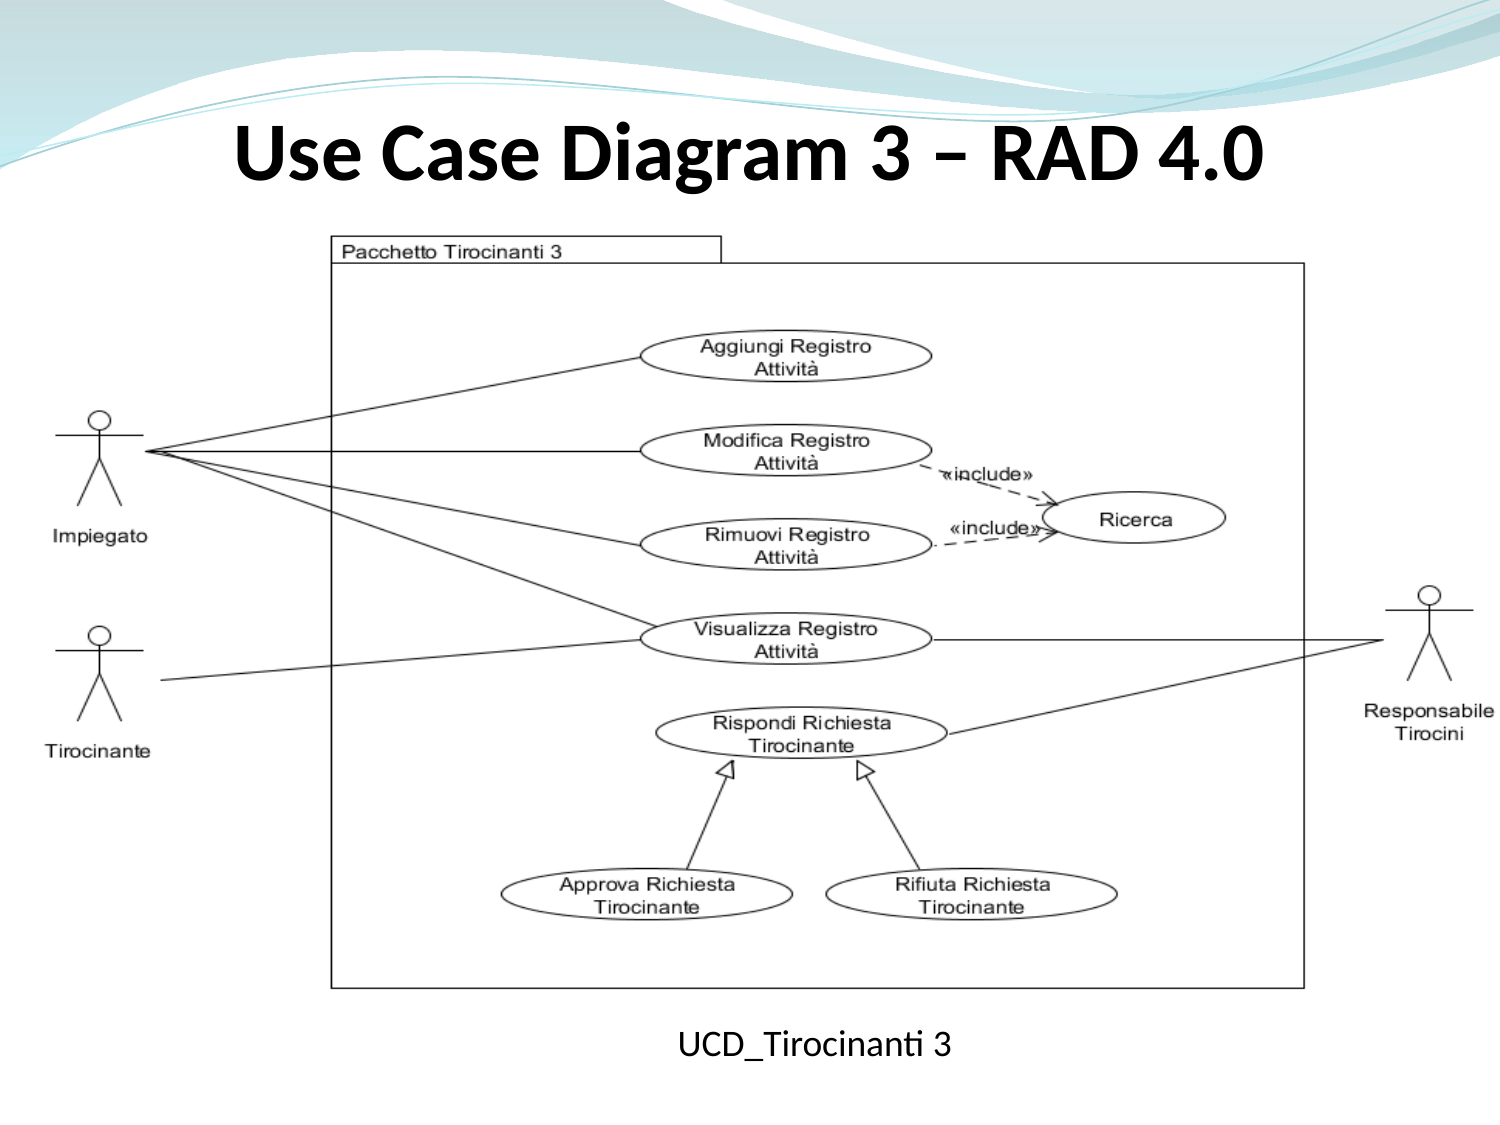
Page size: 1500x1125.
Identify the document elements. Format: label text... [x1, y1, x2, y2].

text_box UCD_Tirocinanti 3 [324, 1024, 1306, 1117]
text_box Use Case Diagram 3 – RAD 4.0 [0, 90, 1500, 205]
picture [0, 229, 1500, 1012]
